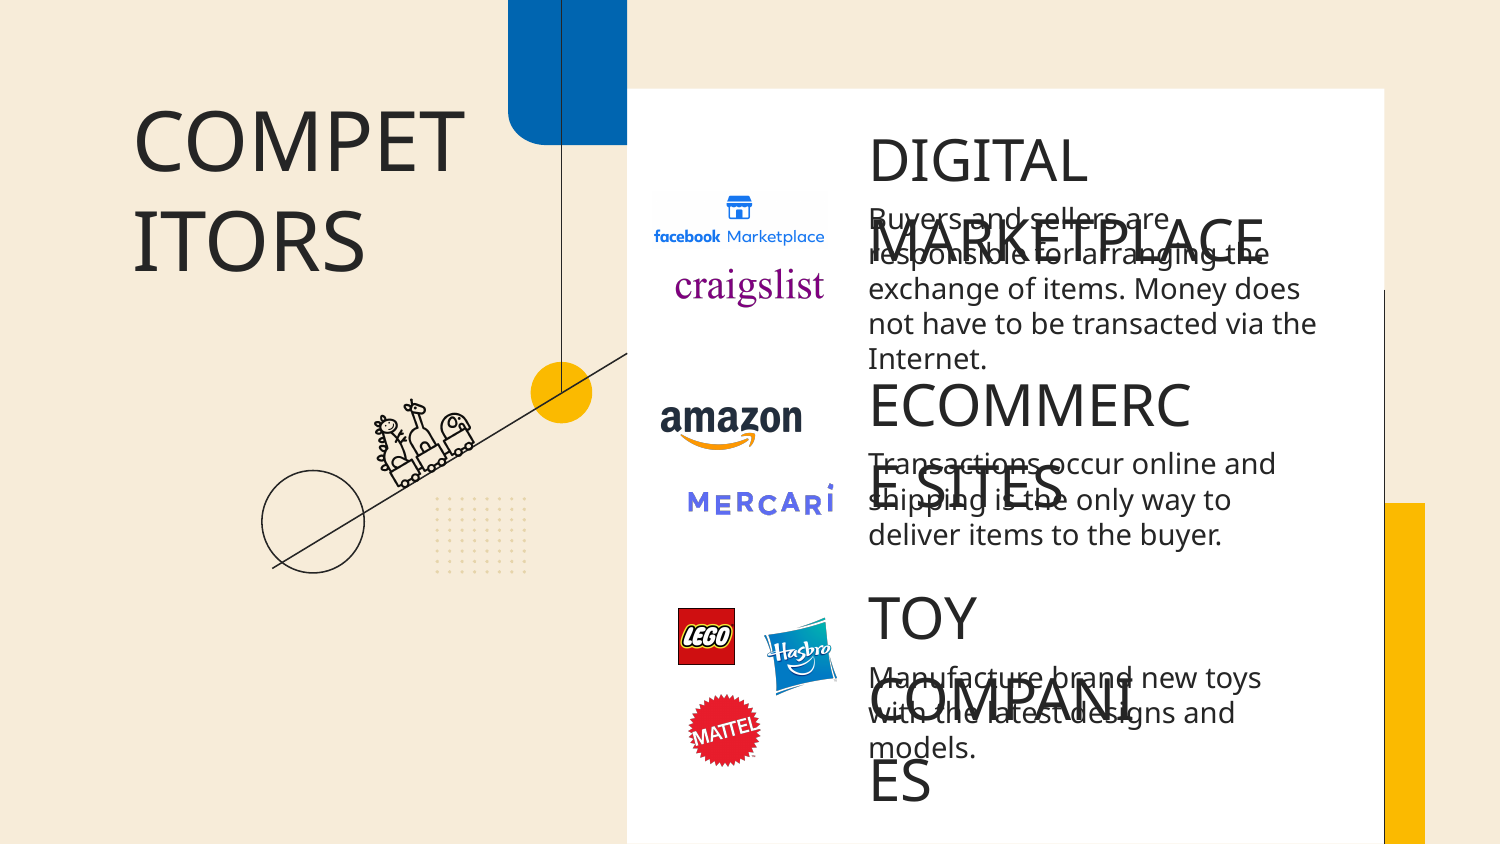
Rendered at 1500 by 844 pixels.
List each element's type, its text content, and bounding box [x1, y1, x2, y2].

picture [662, 265, 838, 311]
title COMPETITORS [116, 72, 509, 167]
picture [688, 608, 841, 768]
picture [677, 608, 735, 666]
picture [688, 483, 834, 522]
picture [642, 391, 819, 466]
picture [651, 191, 828, 249]
subtitle Transactions occur online and shipping is the only way to deliver items to the buyer. [853, 430, 1321, 557]
subtitle TOY COMPANIES [853, 556, 1164, 621]
subtitle ECOMMERCE SITES [853, 343, 1227, 408]
picture [347, 365, 490, 508]
subtitle Manufacture brand new toys with the latest designs and models. [853, 643, 1278, 770]
subtitle DIGITAL MARKETPLACE [853, 97, 1467, 163]
subtitle Buyers and sellers are responsible for arranging the exchange of items. Money does not have to be transacted via the Internet. [853, 185, 1347, 344]
